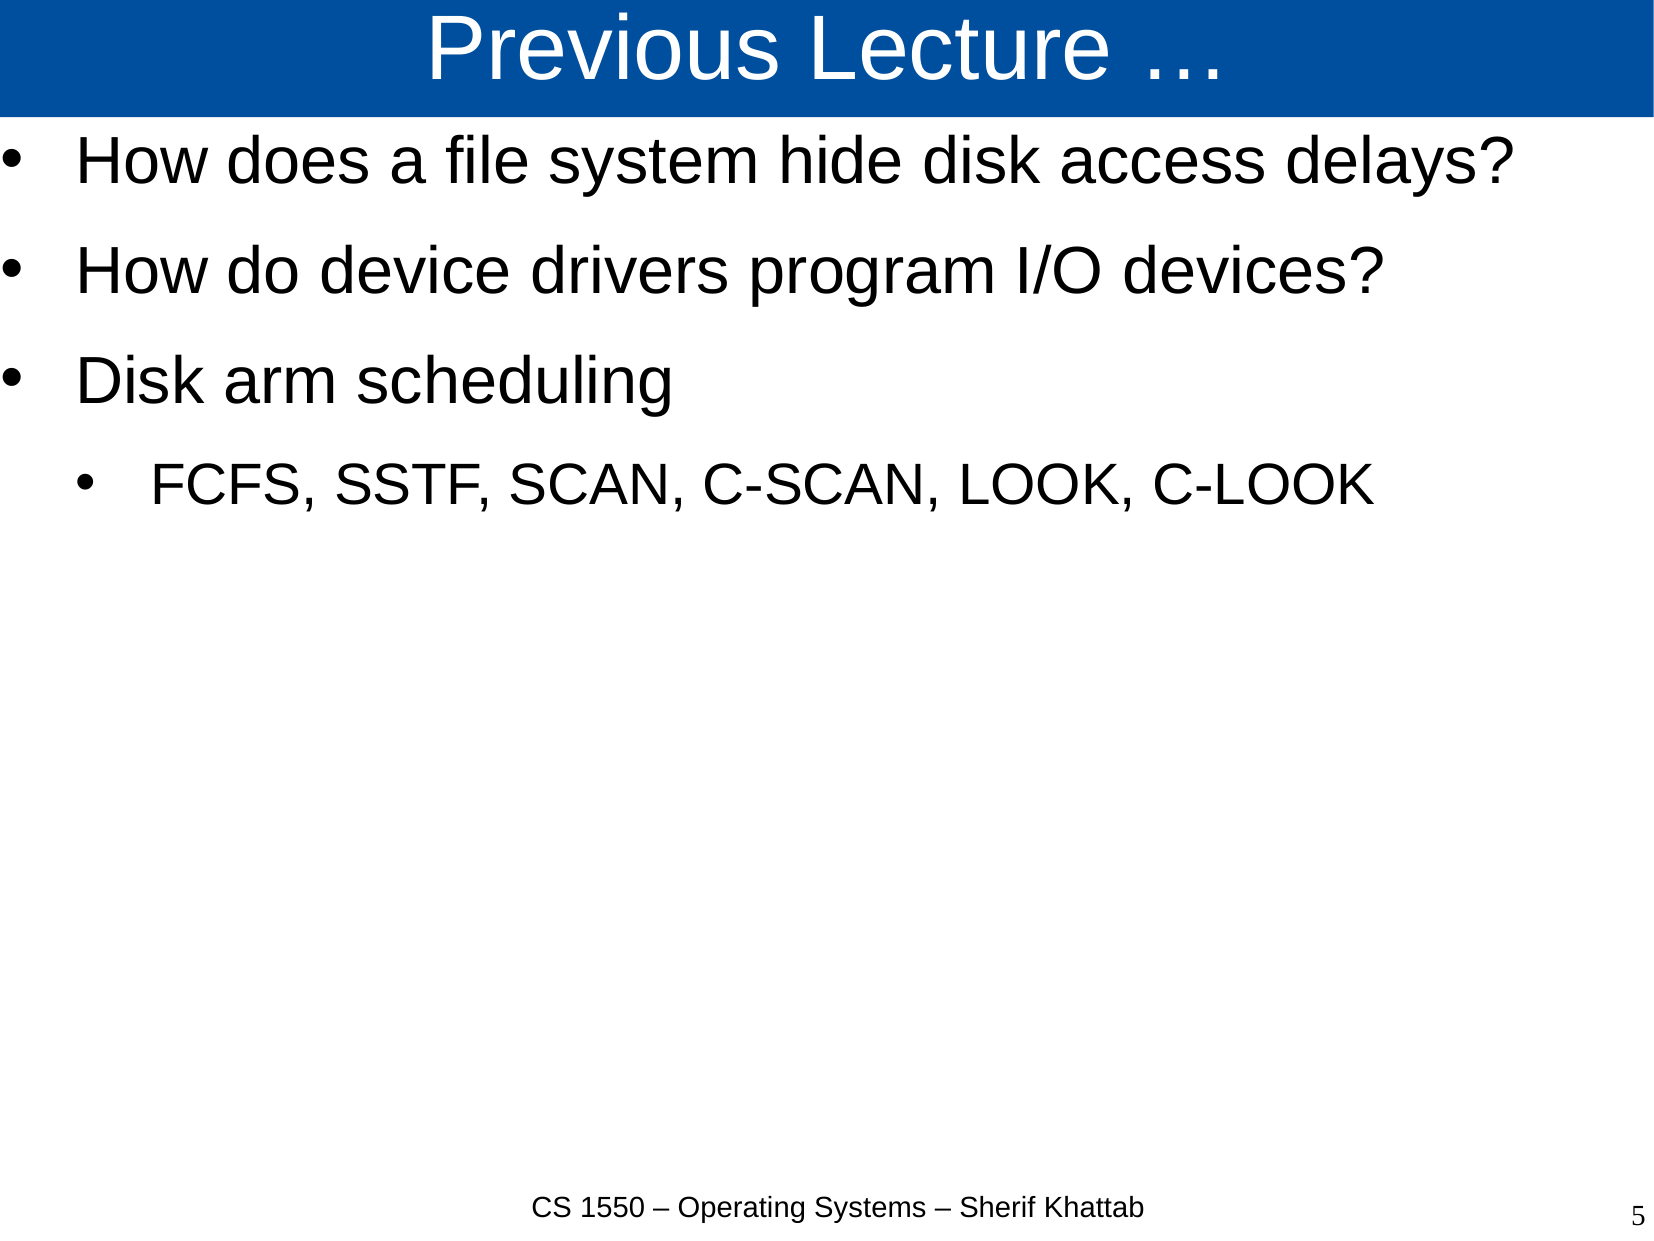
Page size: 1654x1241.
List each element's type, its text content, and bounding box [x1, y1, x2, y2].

list How does a file system hide disk access delays? How do device drivers program I/O devices? Disk arm scheduling FCFS, SSTF, SCAN, C-SCAN, LOOK, C-LOOK [0, 117, 1654, 1195]
footer CS 1550 – Operating Systems – Sherif Khattab [460, 1190, 1217, 1241]
slide_number 5 [1265, 1198, 1647, 1241]
title Previous Lecture … [0, 0, 1654, 117]
